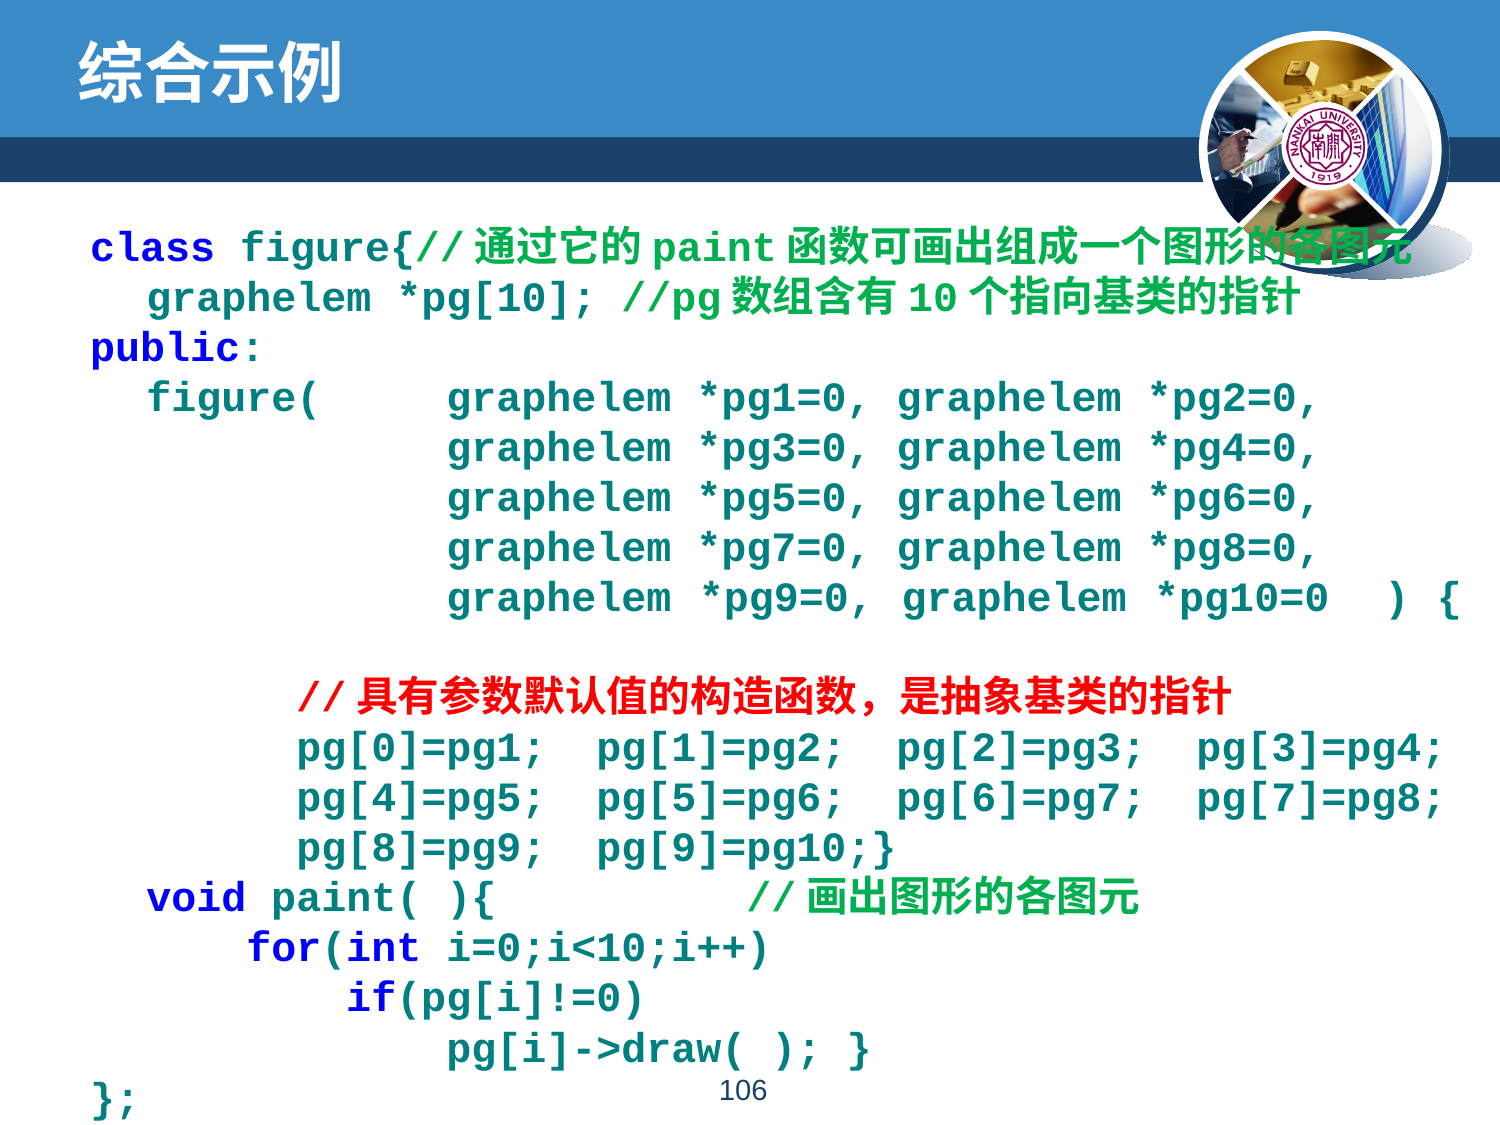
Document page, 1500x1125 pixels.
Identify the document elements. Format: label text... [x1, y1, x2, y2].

slide_number 105 [607, 1063, 879, 1112]
title 综合示例 [62, 24, 1275, 118]
list class figure{//通过它的paint函数可画出组成一个图形的各图元 graphelem *pg[10]; //pg数组含有10个指向基类的指针 public: figure( graphelem *pg1=0, graphelem *pg2=0, graphelem *pg3=0, graphelem *pg4=0, graphelem *pg5=0, graphelem *pg6=0, graphelem *pg7=0, graphelem *pg8=0, graphelem *pg9=0, graphelem *pg10=0 ) { //具有参数默认值的构造函数，是抽象基类的指针 pg[0]=pg1; pg[1]=pg2; pg[2]=pg3; pg[3]=pg4; pg[4]=pg5; pg[5]=pg6; pg[6]=pg7; pg[7]=pg8; pg[8]=pg9; pg[9]=pg10;} void paint( ){ //画出图形的各图元 for(int i=0;i<10;i++) if(pg[i]!=0) pg[i]->draw( ); } }; [75, 212, 1477, 1067]
picture [1207, 40, 1433, 212]
